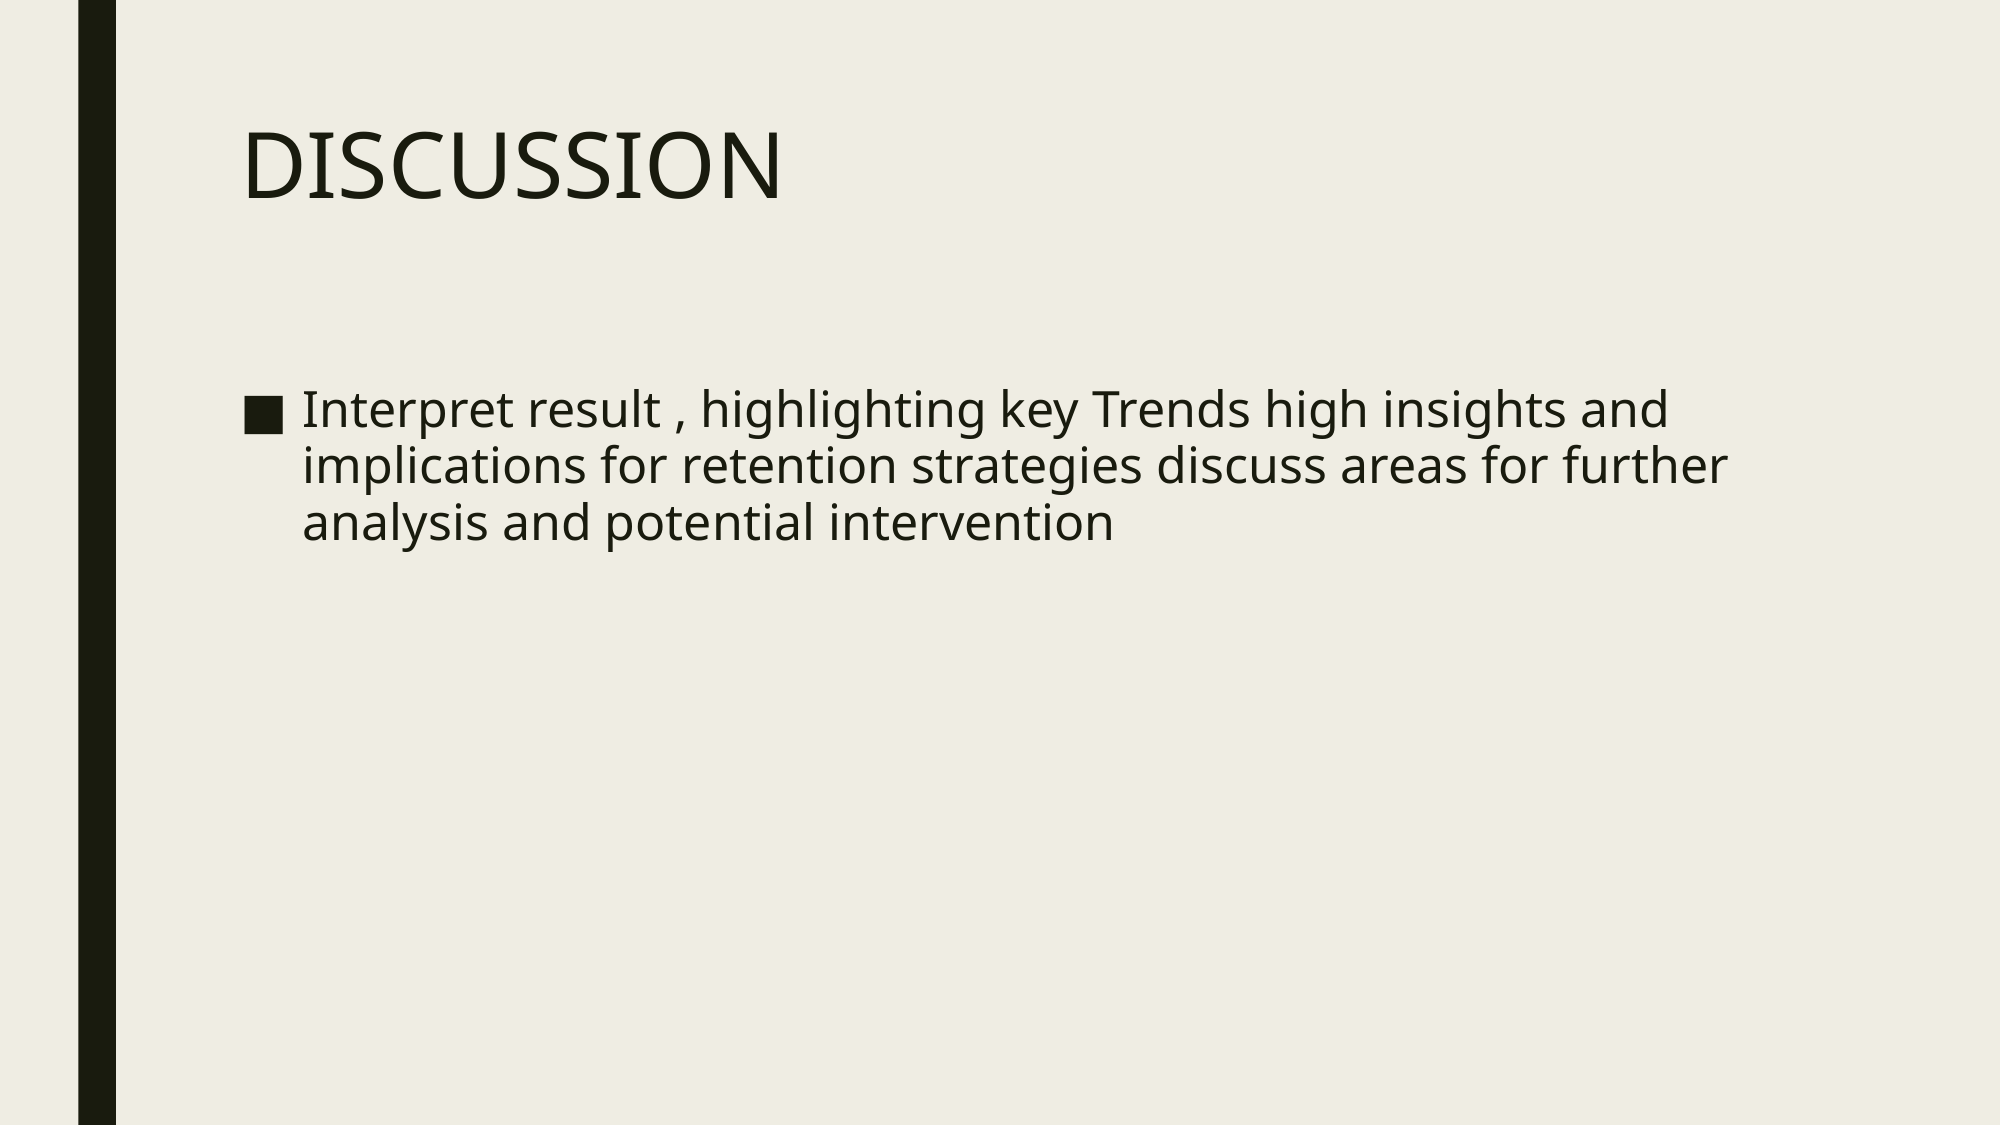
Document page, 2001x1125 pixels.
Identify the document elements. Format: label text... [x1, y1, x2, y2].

list Interpret result , highlighting key Trends high insights and implications for retention strategies discuss areas for further analysis and potential intervention [225, 375, 1800, 963]
title DISCUSSION [225, 112, 1800, 357]
